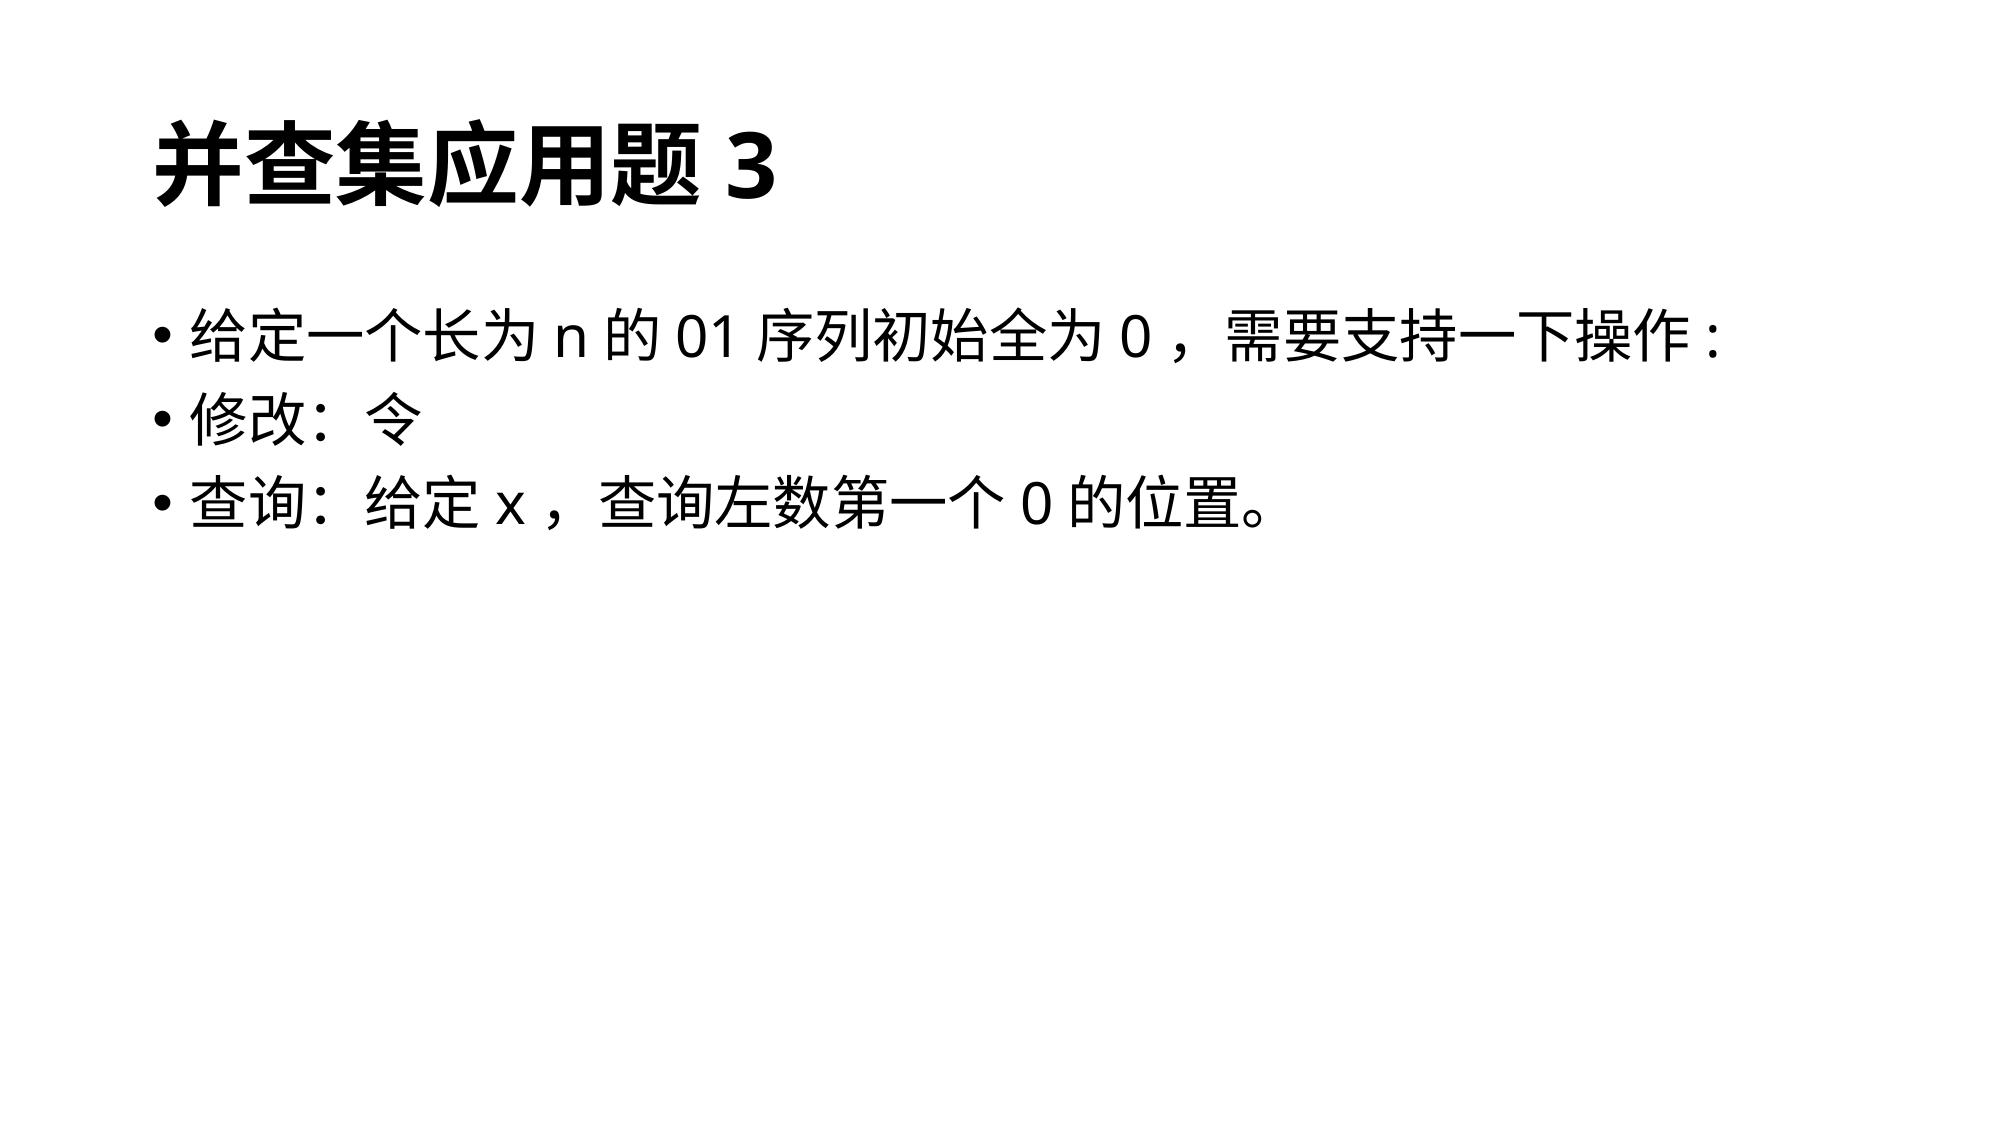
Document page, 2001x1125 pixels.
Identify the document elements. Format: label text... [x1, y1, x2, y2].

title 并查集应用题3 [137, 59, 1863, 278]
